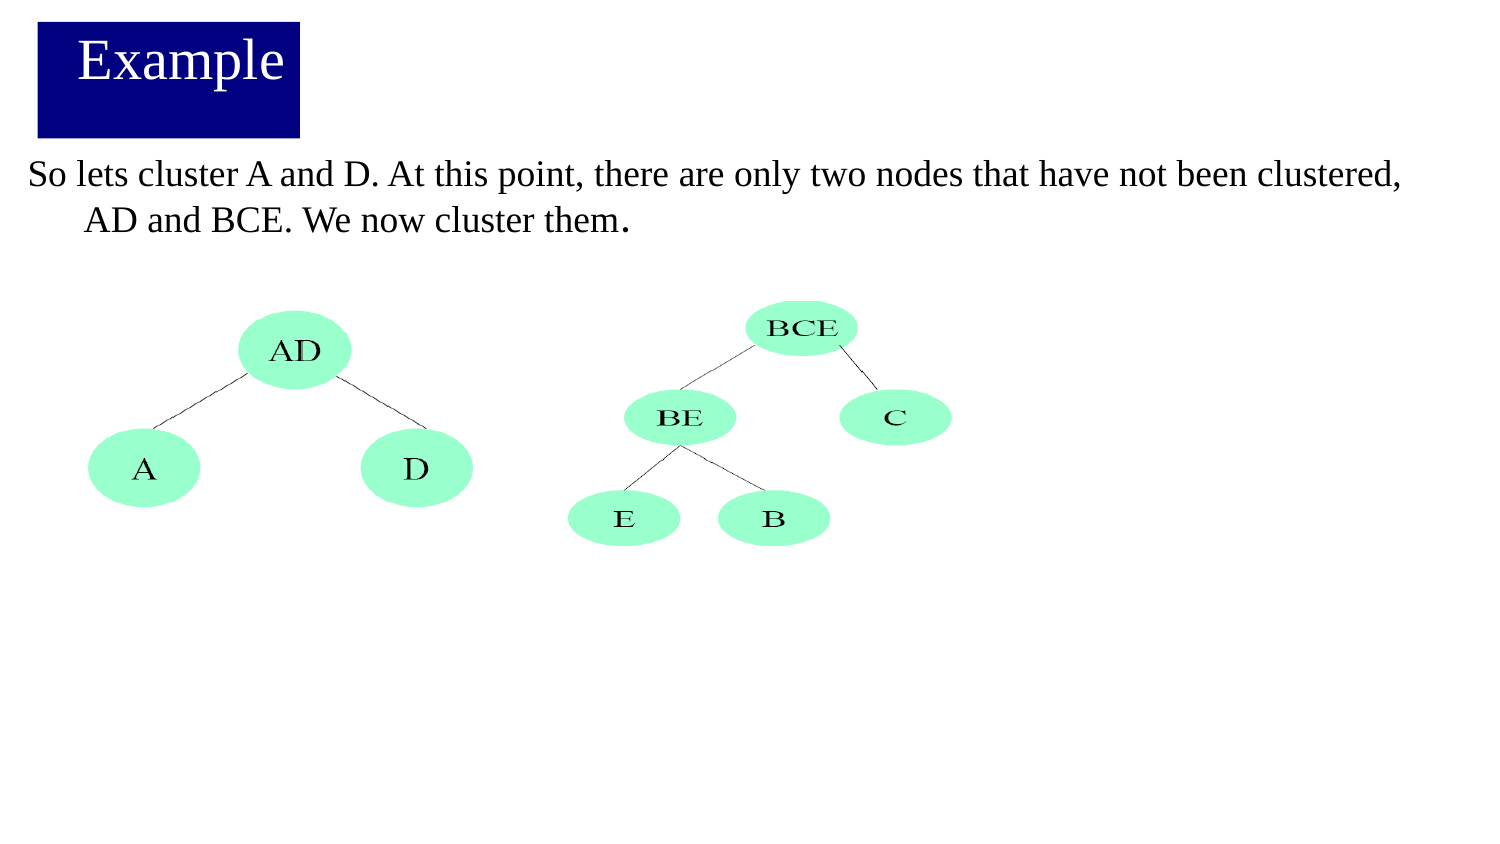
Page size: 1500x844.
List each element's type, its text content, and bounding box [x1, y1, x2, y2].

picture [87, 284, 476, 551]
title Example [37, 21, 300, 139]
picture [562, 301, 963, 553]
list So lets cluster A and D. At this point, there are only two nodes that have not been clustered, AD and BCE. We now cluster them. [12, 146, 1471, 542]
